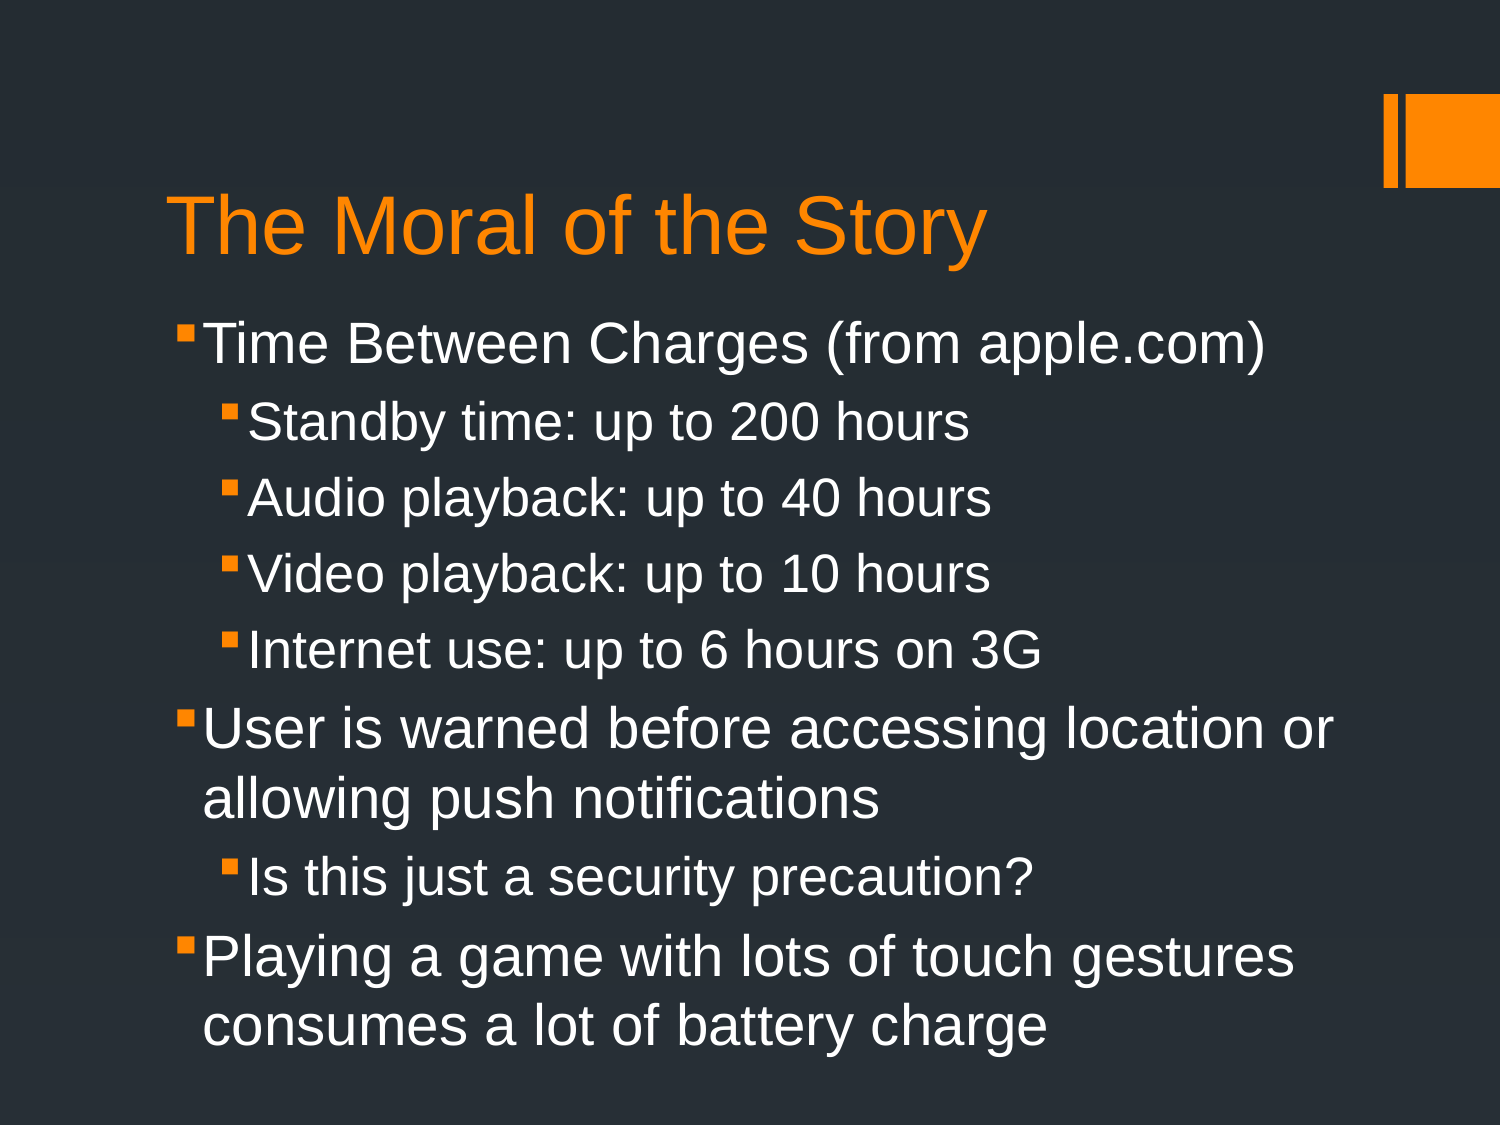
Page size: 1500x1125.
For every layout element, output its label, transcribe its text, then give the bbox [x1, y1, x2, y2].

title The Moral of the Story [150, 89, 1350, 280]
list Time Between Charges (from apple.com) Standby time: up to 200 hours Audio playback: up to 40 hours Video playback: up to 10 hours Internet use: up to 6 hours on 3G User is warned before accessing location or allowing push notifications Is this just a security precaution? Playing a game with lots of touch gestures consumes a lot of battery charge [150, 297, 1500, 1069]
